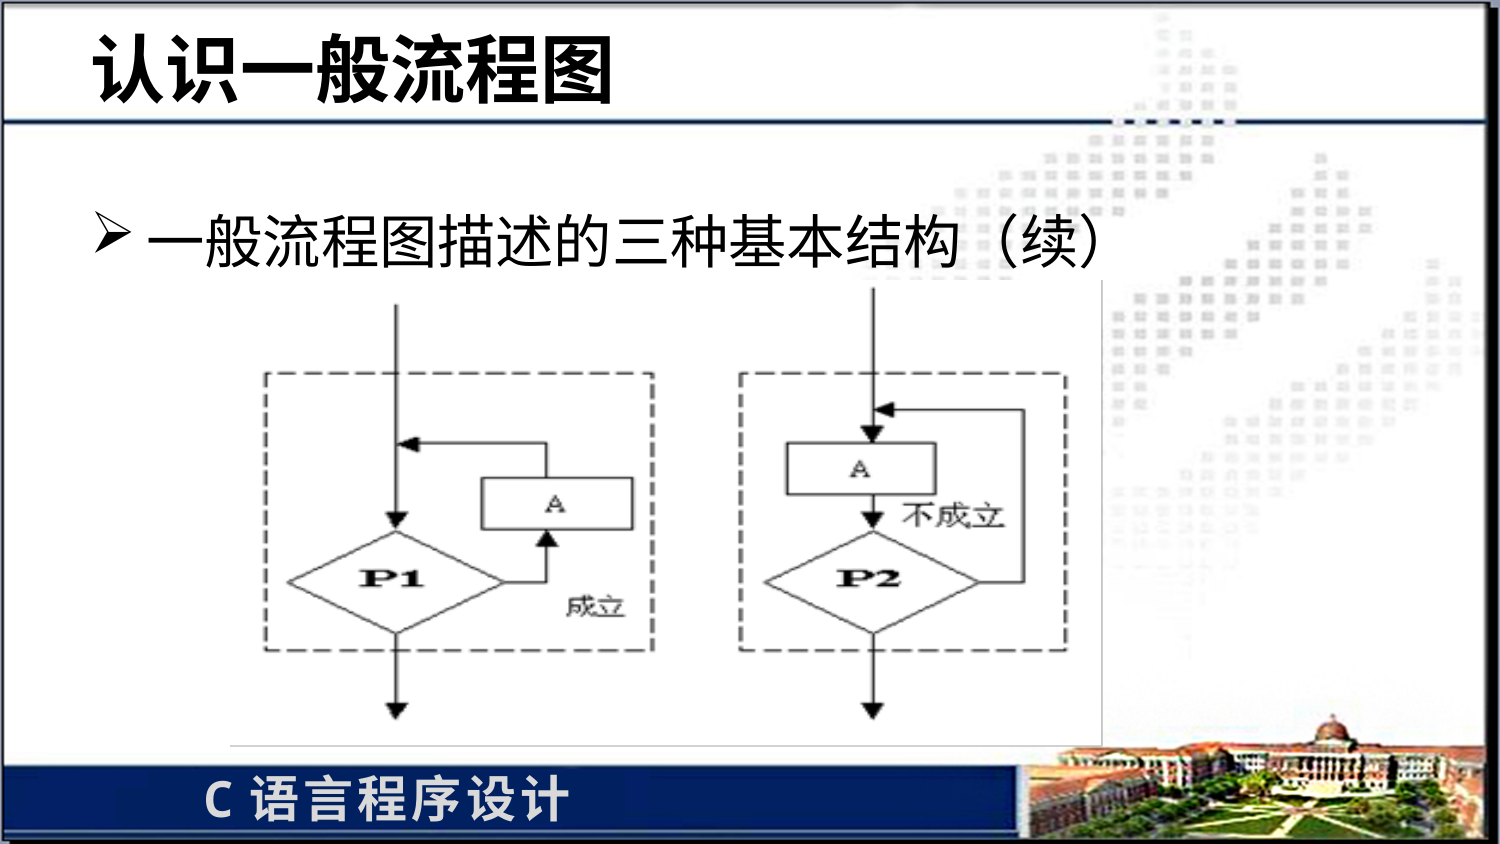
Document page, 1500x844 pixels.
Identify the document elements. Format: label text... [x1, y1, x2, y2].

list 一般流程图描述的三种基本结构（续） [75, 197, 1400, 304]
picture [0, 0, 1500, 844]
title 认识一般流程图 [75, 20, 1425, 115]
